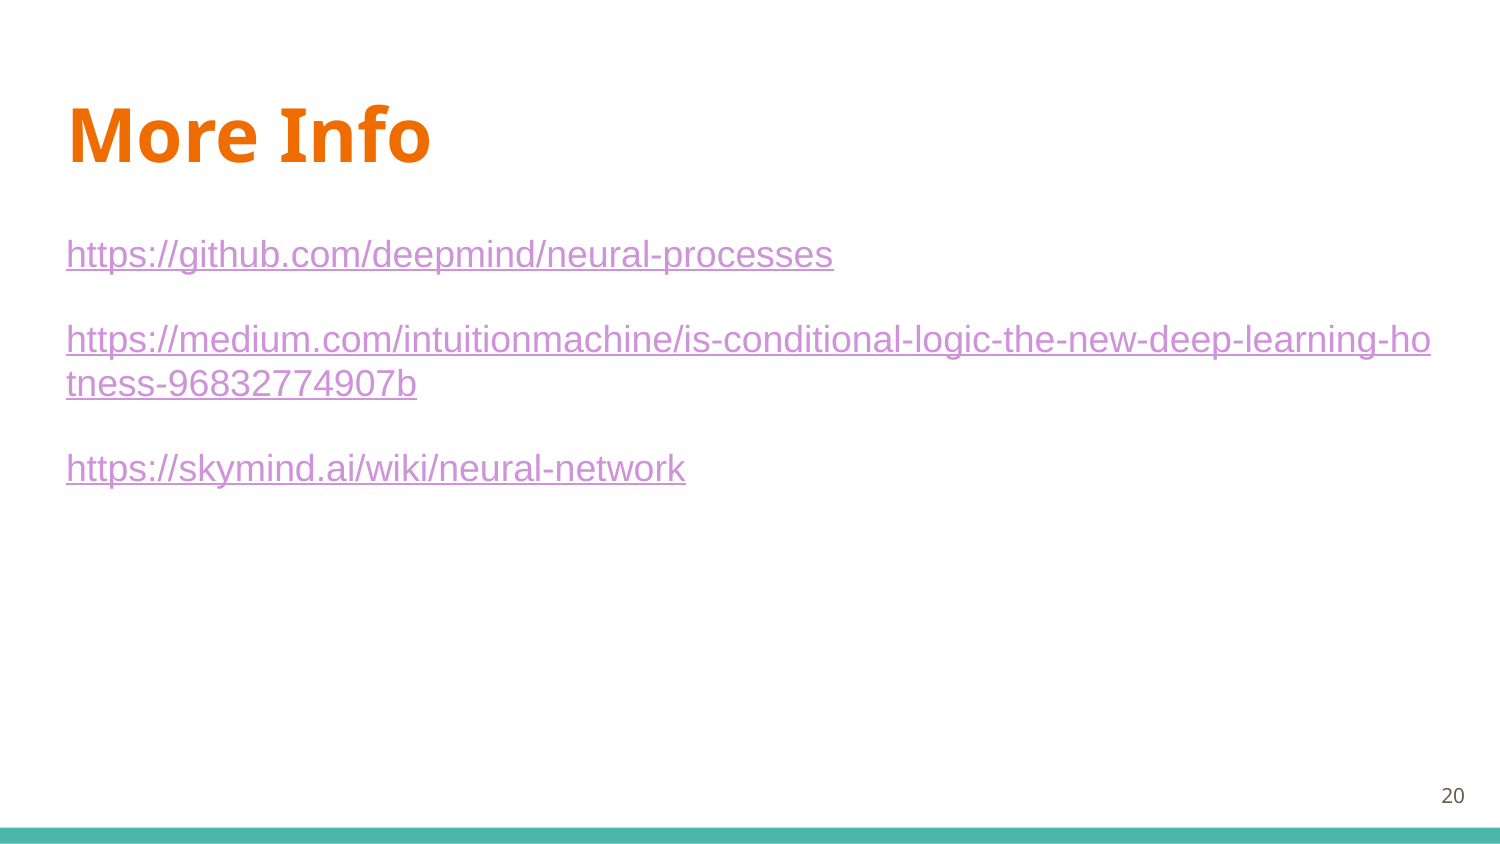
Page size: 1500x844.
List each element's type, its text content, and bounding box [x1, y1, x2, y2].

list https://github.com/deepmind/neural-processes https://medium.com/intuitionmachine/is-conditional-logic-the-new-deep-learning-hotness-96832774907b https://skymind.ai/wiki/neural-network [51, 207, 1449, 750]
title More Info [51, 72, 1449, 189]
slide_number ‹#› [1389, 764, 1480, 830]
